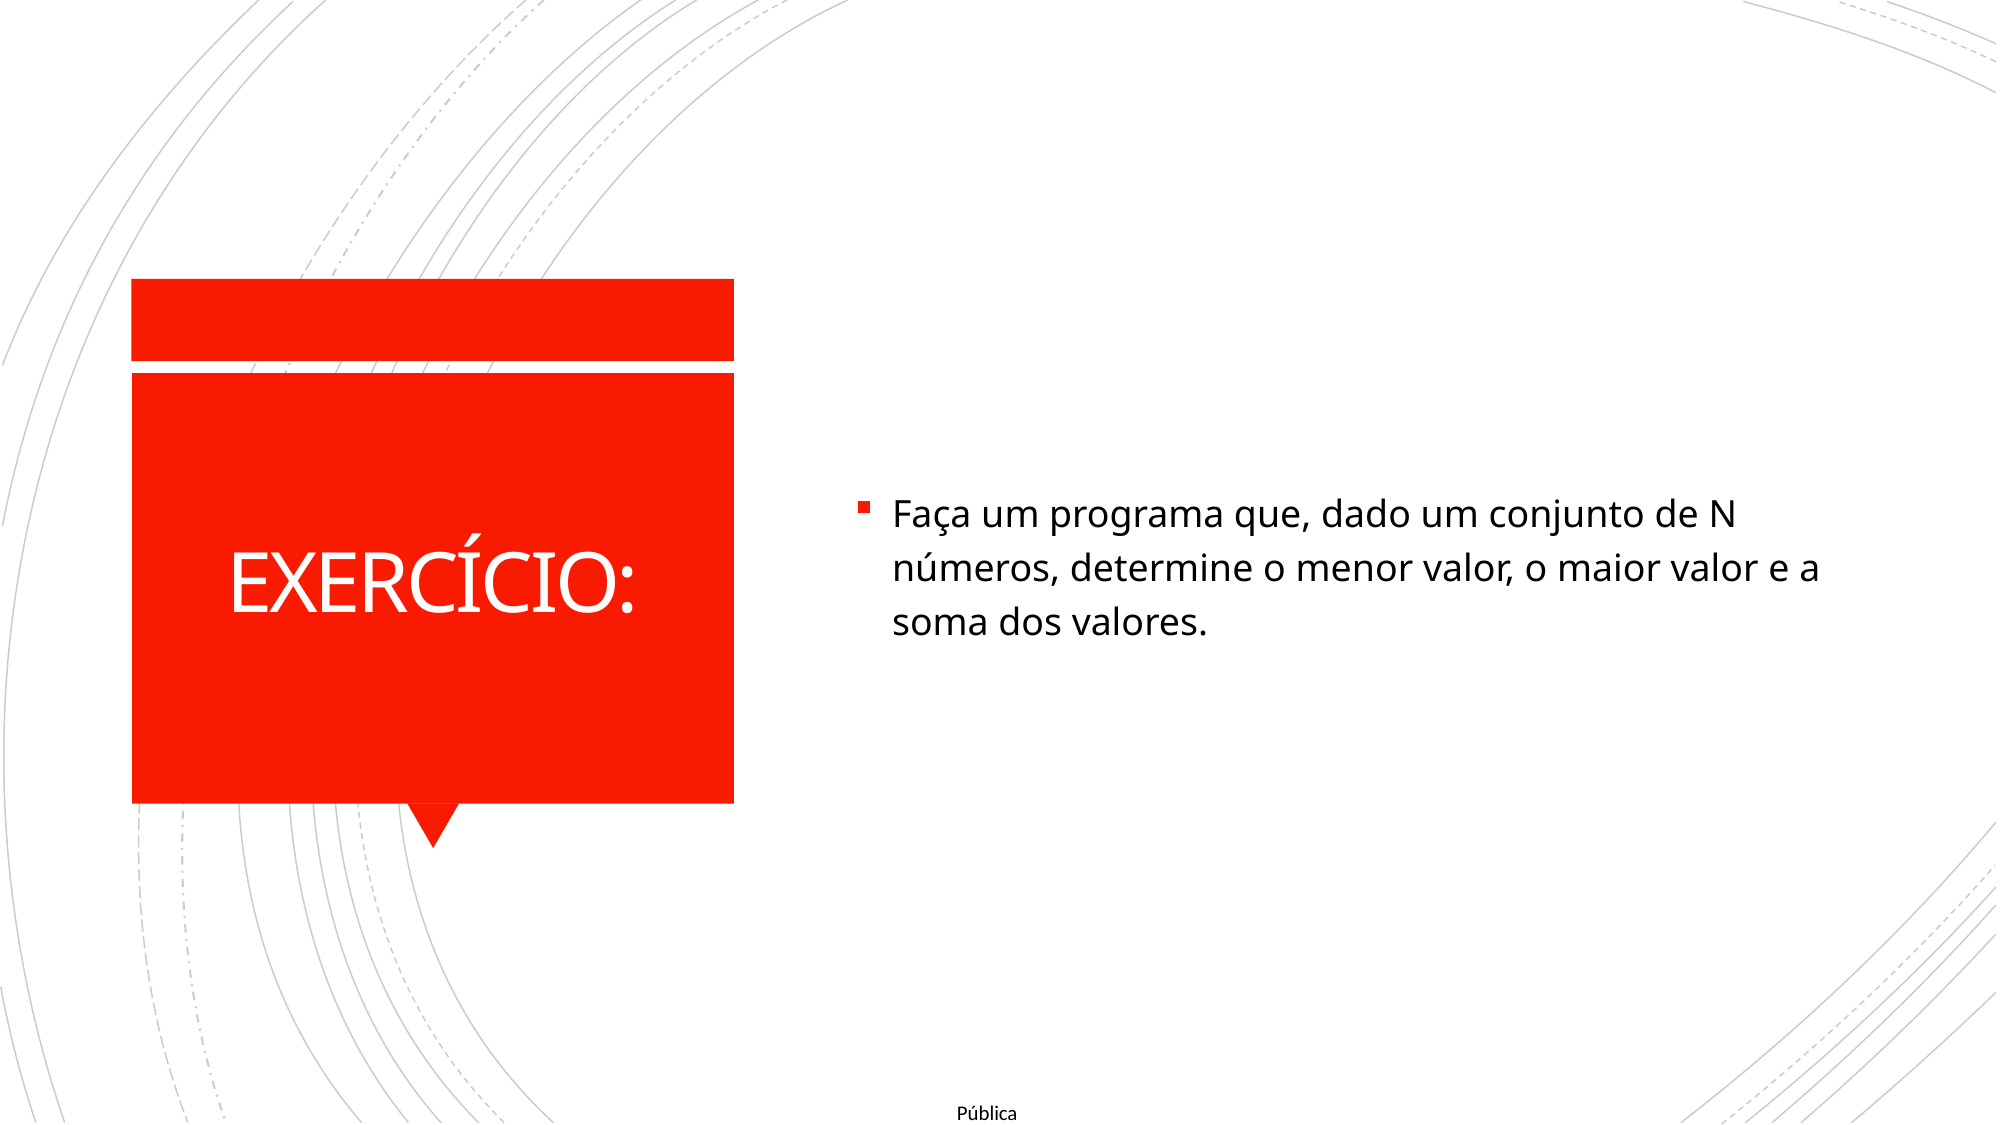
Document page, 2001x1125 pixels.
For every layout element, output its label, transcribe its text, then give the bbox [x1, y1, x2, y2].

title EXERCÍCIO: [145, 385, 720, 789]
list Faça um programa que, dado um conjunto de N números, determine o menor valor, o maior valor e a soma dos valores. [839, 131, 1871, 993]
